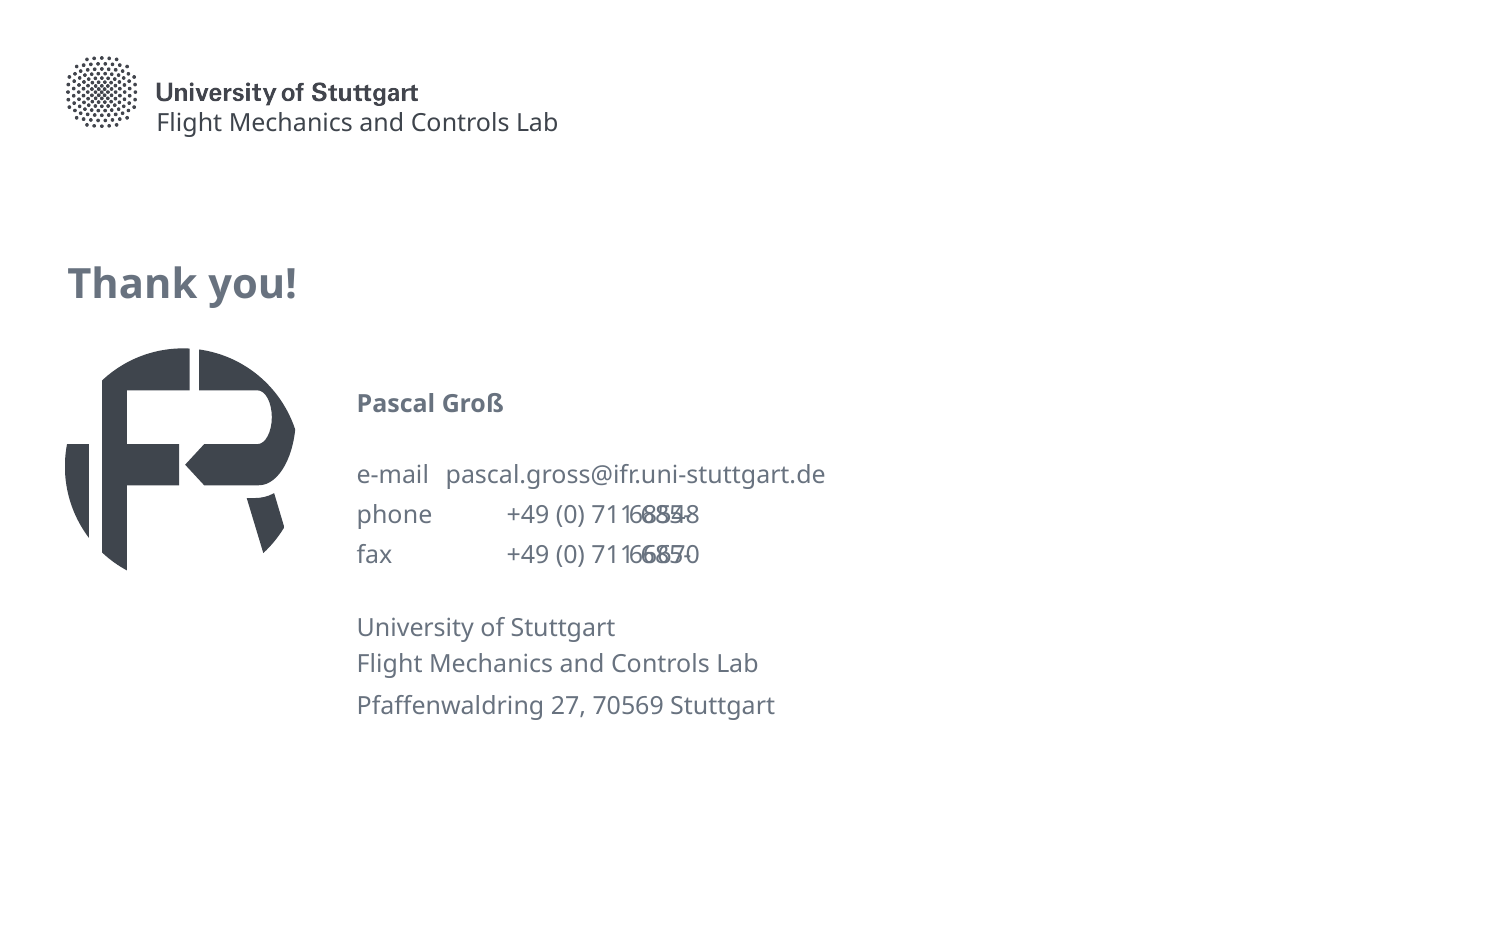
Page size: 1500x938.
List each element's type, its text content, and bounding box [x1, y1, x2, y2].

list 68548 [628, 492, 736, 532]
list pascal.gross@ifr.uni-stuttgart.de [445, 452, 897, 488]
list Pascal Groß [356, 381, 897, 417]
picture [66, 56, 418, 128]
list Flight Mechanics and Controls Lab [356, 641, 897, 678]
list Flight Mechanics and Controls Lab [156, 106, 741, 186]
picture [64, 348, 302, 585]
list 66670 [628, 532, 736, 573]
list Pfaffenwaldring 27, 70569 Stuttgart [356, 683, 897, 720]
